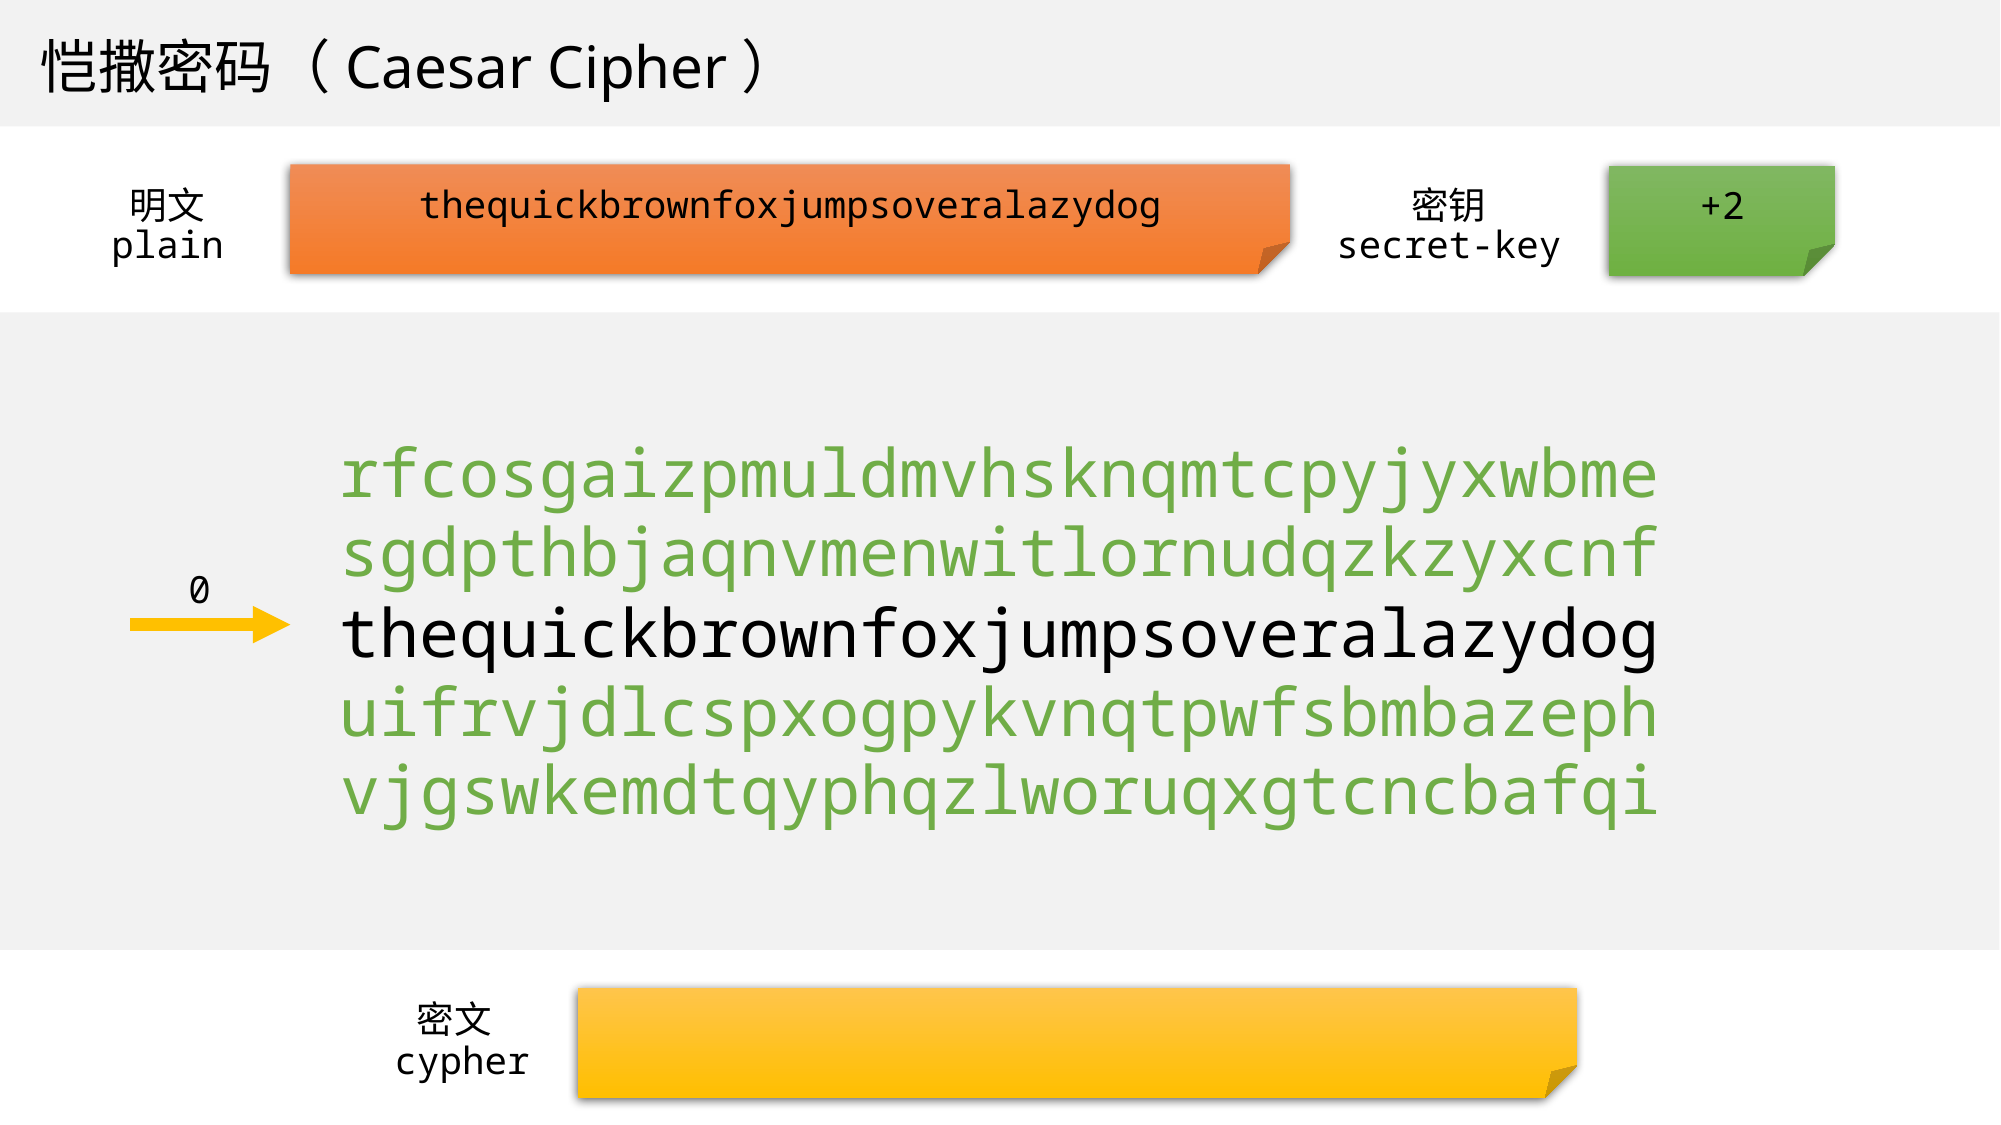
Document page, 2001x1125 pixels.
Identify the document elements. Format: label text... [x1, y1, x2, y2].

text_box thequickbrownfoxjumpsoveralazydog [290, 164, 1290, 275]
text_box rfcosgaizpmuldmvhsknqmtcpyjyxwbme [324, 423, 1675, 519]
text_box 密钥 [1396, 175, 1502, 235]
text_box 明文 [115, 175, 221, 235]
text_box 恺撒密码（Caesar Cipher） [25, 22, 815, 108]
text_box [577, 987, 1578, 1098]
text_box 密文 [402, 988, 507, 1048]
text_box +2 [1608, 166, 1836, 277]
text_box [0, 311, 2000, 951]
text_box 0 [173, 559, 226, 618]
text_box [0, 0, 2000, 128]
text_box secret-key [1321, 213, 1577, 274]
text_box cypher [379, 1030, 545, 1090]
text_box vjgswkemdtqyphqzlworuqxgtcncbafqi [325, 740, 1676, 836]
text_box thequickbrownfoxjumpsoveralazydog [324, 597, 1675, 662]
text_box uifrvjdlcspxogpykvnqtpwfsbmbazeph [324, 662, 1675, 758]
text_box plain [96, 213, 239, 274]
text_box sgdpthbjaqnvmenwitlornudqzkzyxcnf [324, 519, 1675, 597]
